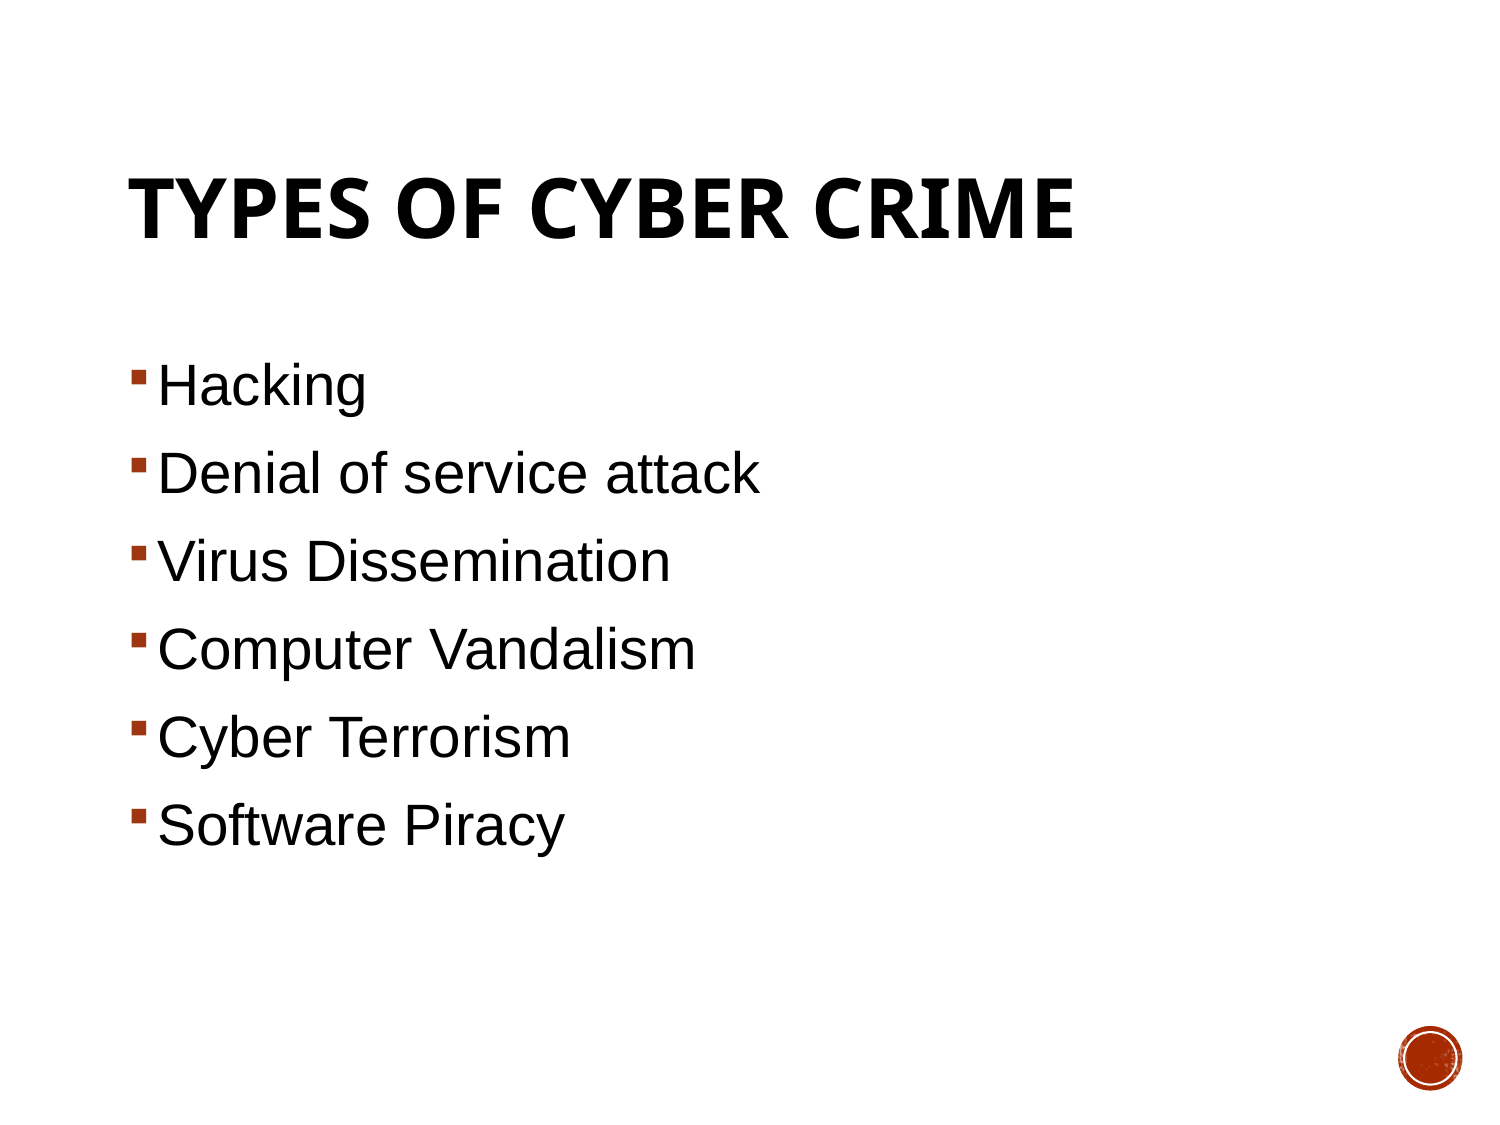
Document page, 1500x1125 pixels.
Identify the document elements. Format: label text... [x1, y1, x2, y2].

list Hacking Denial of service attack Virus Dissemination Computer Vandalism Cyber Terrorism Software Piracy [112, 348, 1388, 1013]
title TYPES OF CYBER CRIME [112, 79, 1388, 344]
